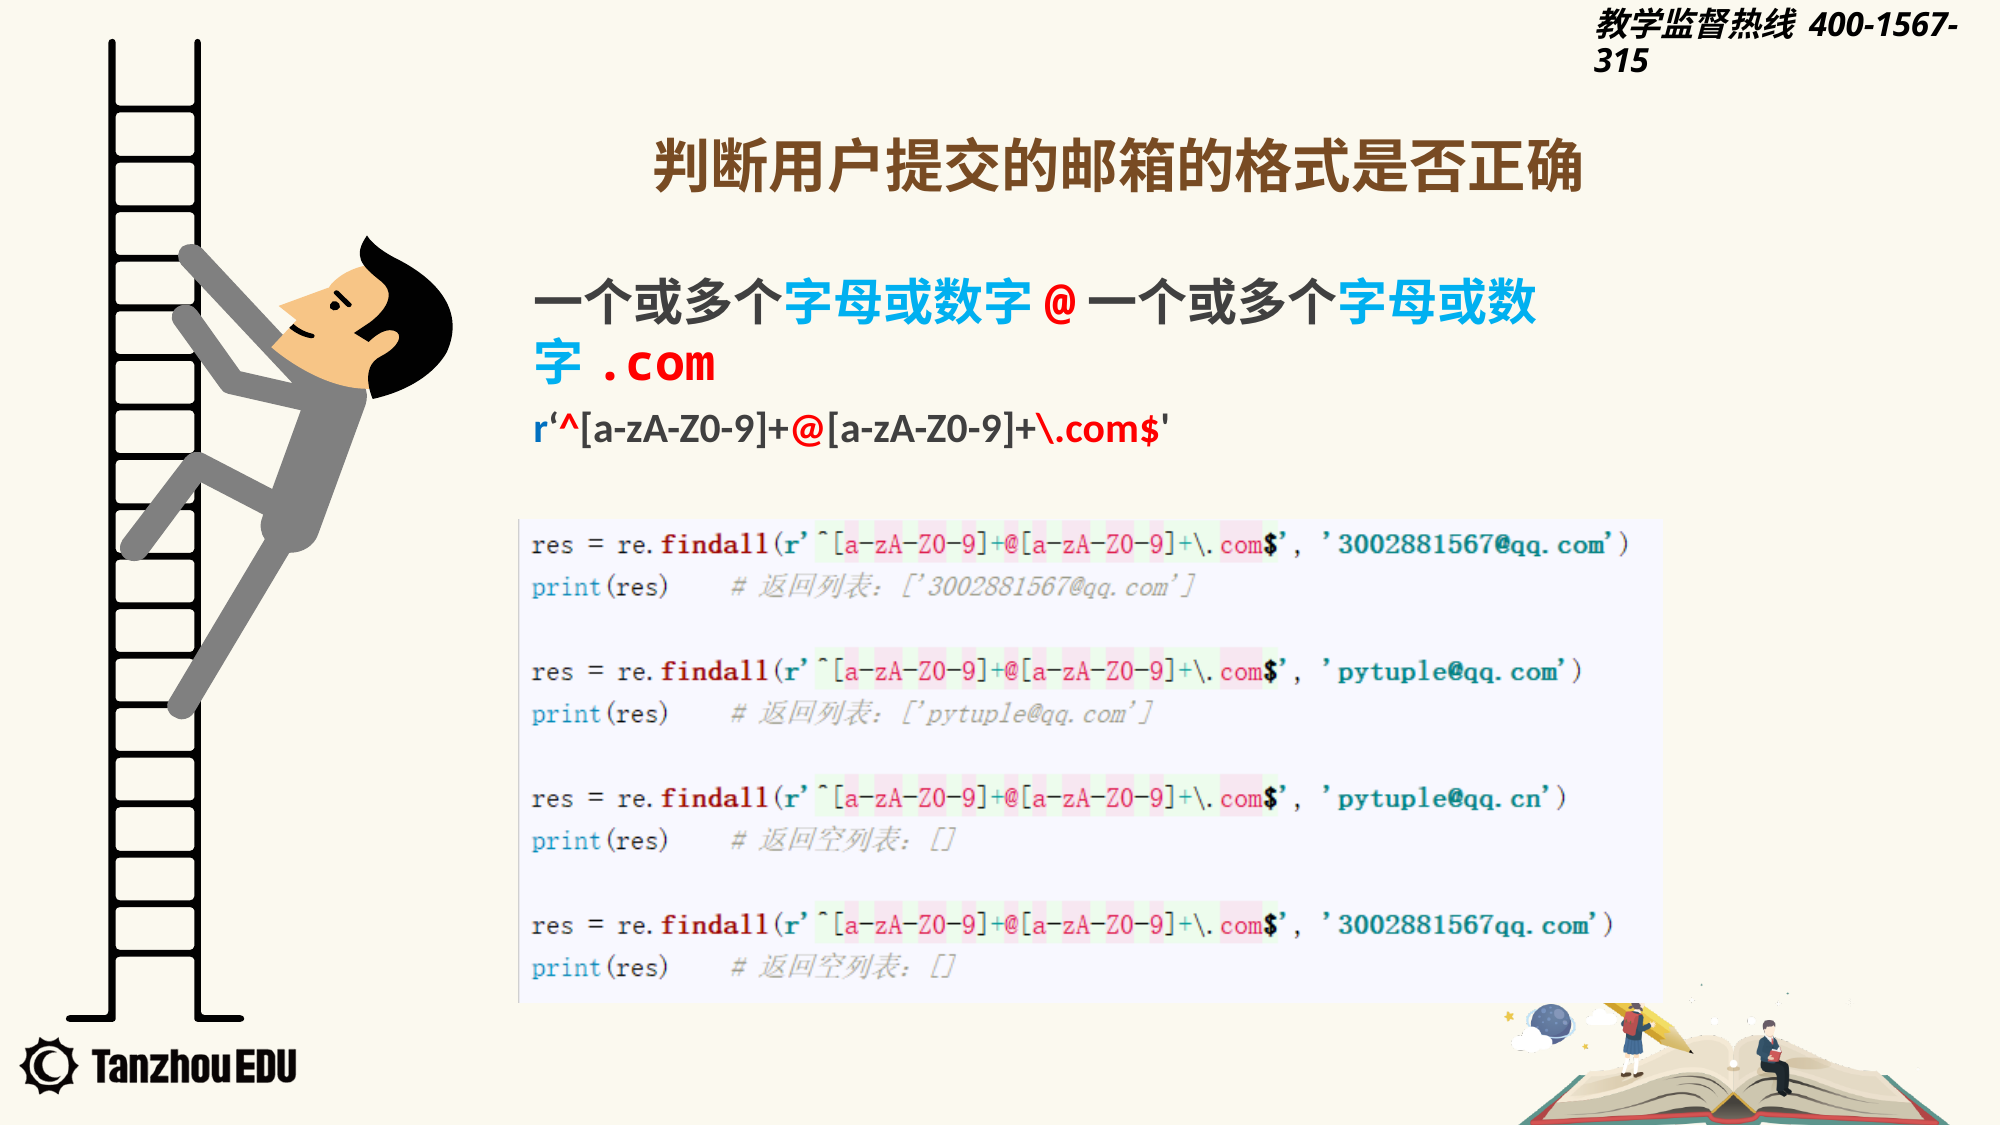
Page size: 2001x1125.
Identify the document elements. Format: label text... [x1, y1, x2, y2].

text_box r‘^[a-zA-Z0-9]+@[a-zA-Z0-9]+\.com$' [518, 392, 1194, 458]
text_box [65, 38, 470, 1022]
text_box 判断用户提交的邮箱的格式是否正确 [601, 122, 1635, 207]
picture [0, 1005, 321, 1125]
text_box 一个或多个字母或数字@一个或多个字母或数字.com [518, 262, 1719, 398]
picture [518, 519, 1986, 1125]
